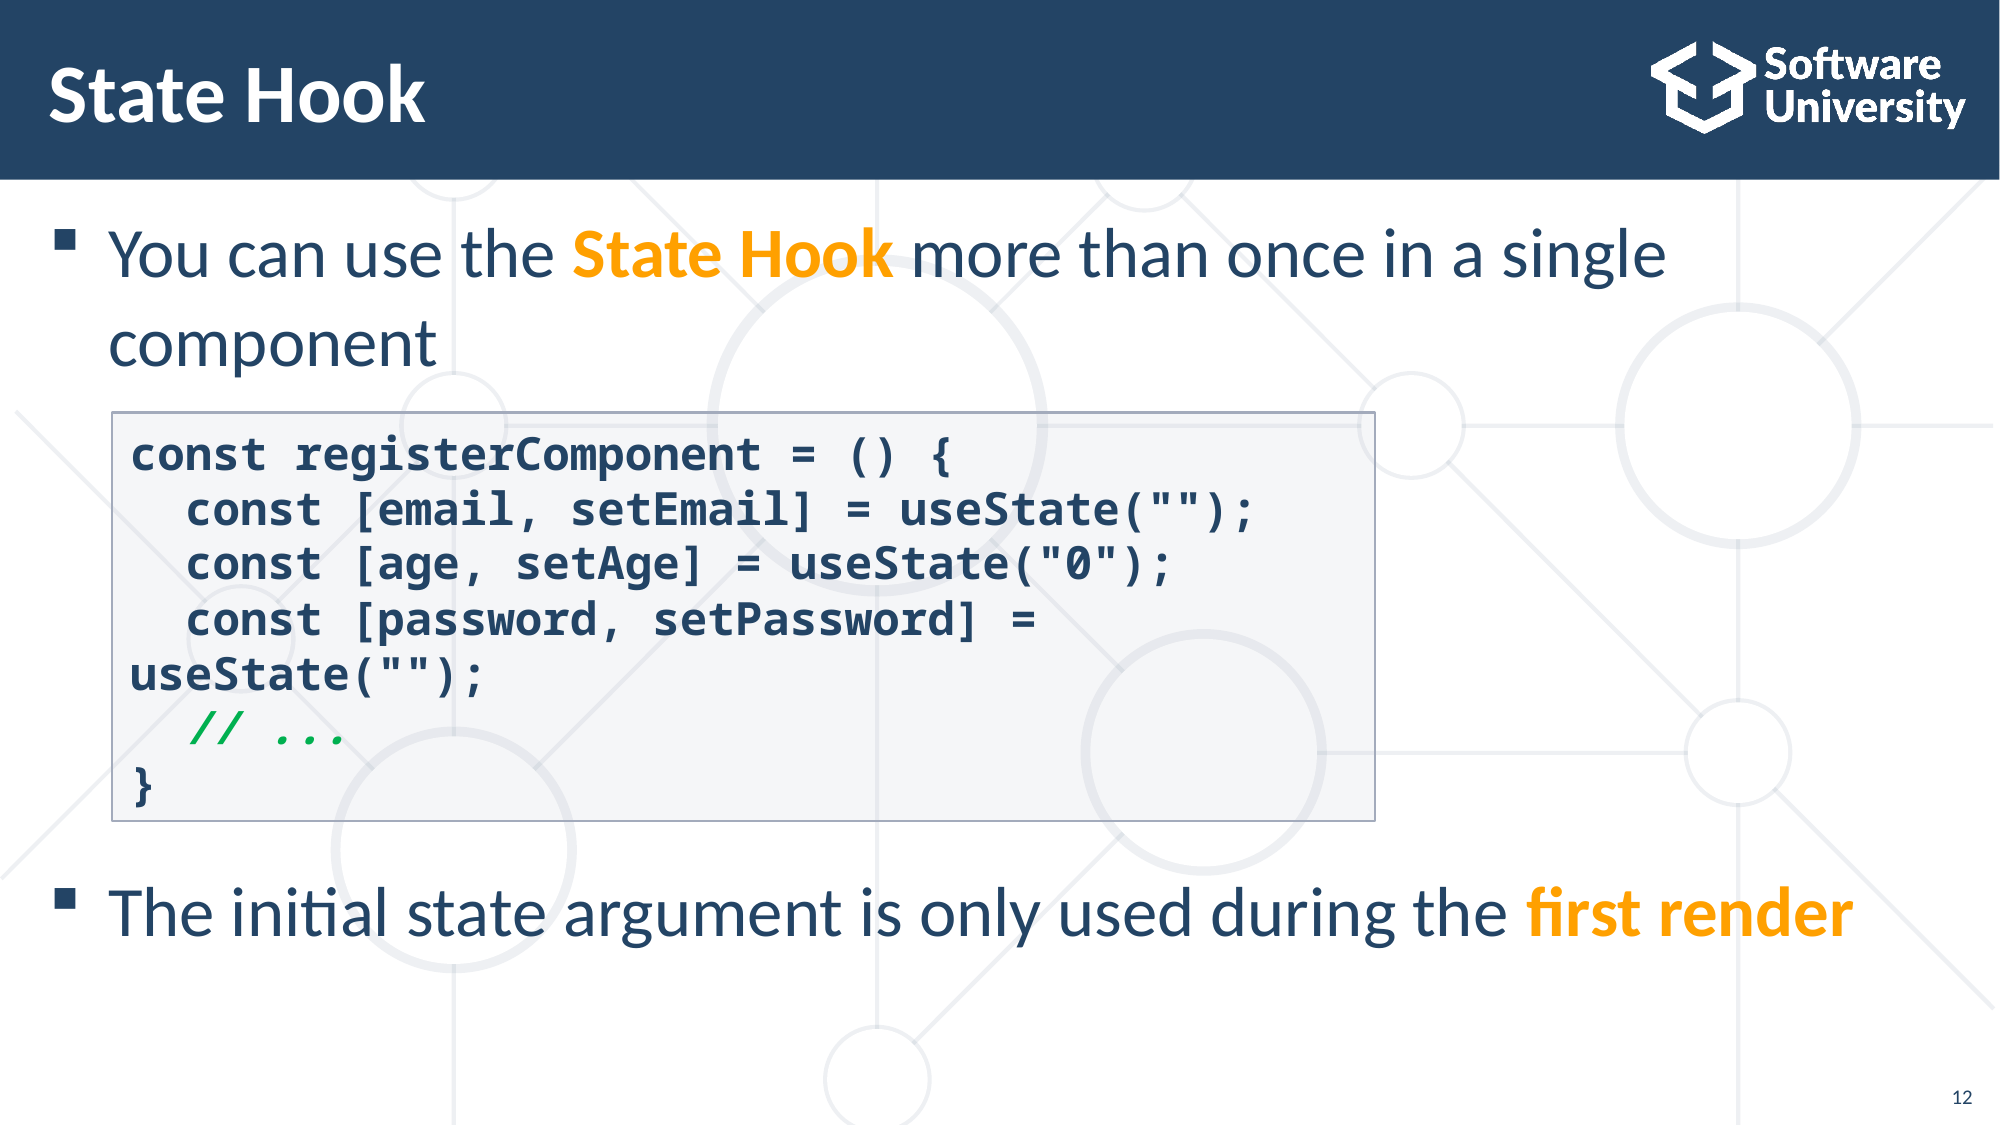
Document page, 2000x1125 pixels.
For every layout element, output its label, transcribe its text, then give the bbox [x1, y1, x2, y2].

text_box const registerComponent = () { const [email, setEmail] = useState(""); const [age, setAge] = useState("0"); const [password, setPassword] = useState(""); // ... } [112, 412, 1375, 821]
picture [1651, 41, 1966, 134]
list You can use the State Hook more than once in a single component The initial state argument is only used during the first render [31, 196, 1970, 1104]
title State Hook [31, 16, 1625, 162]
slide_number 12 [1927, 1067, 1988, 1117]
